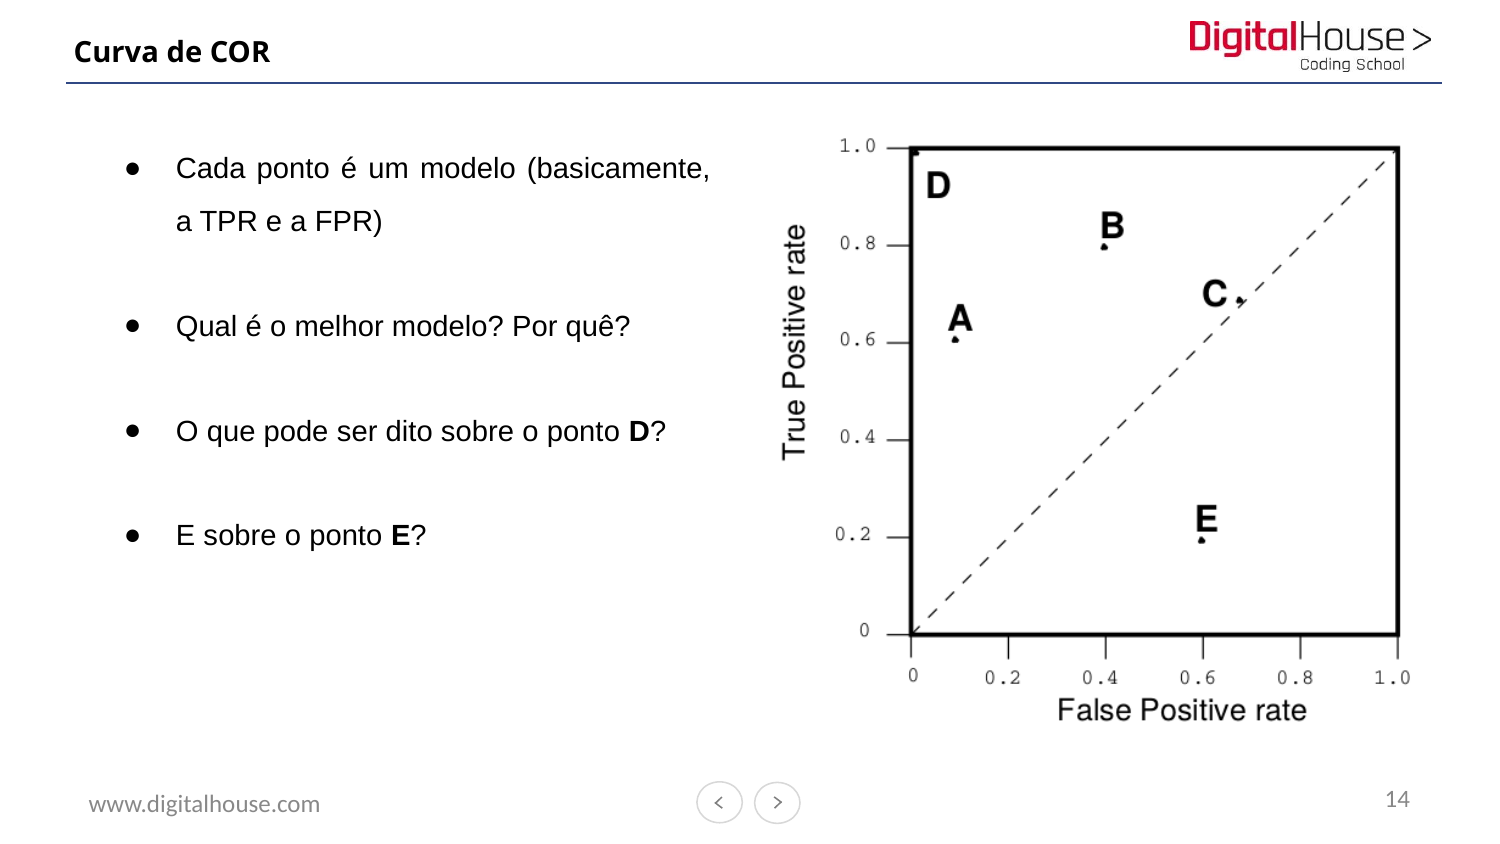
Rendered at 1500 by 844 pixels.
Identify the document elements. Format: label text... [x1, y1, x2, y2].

title Curva de COR [73, 21, 1074, 80]
picture [1190, 21, 1431, 72]
slide_number 14 [1074, 774, 1425, 820]
picture [741, 122, 1426, 732]
text_box Cada ponto é um modelo (basicamente, a TPR e a FPR) Qual é o melhor modelo? Por quê? O que pode ser dito sobre o ponto D? E sobre o ponto E? [85, 117, 727, 775]
